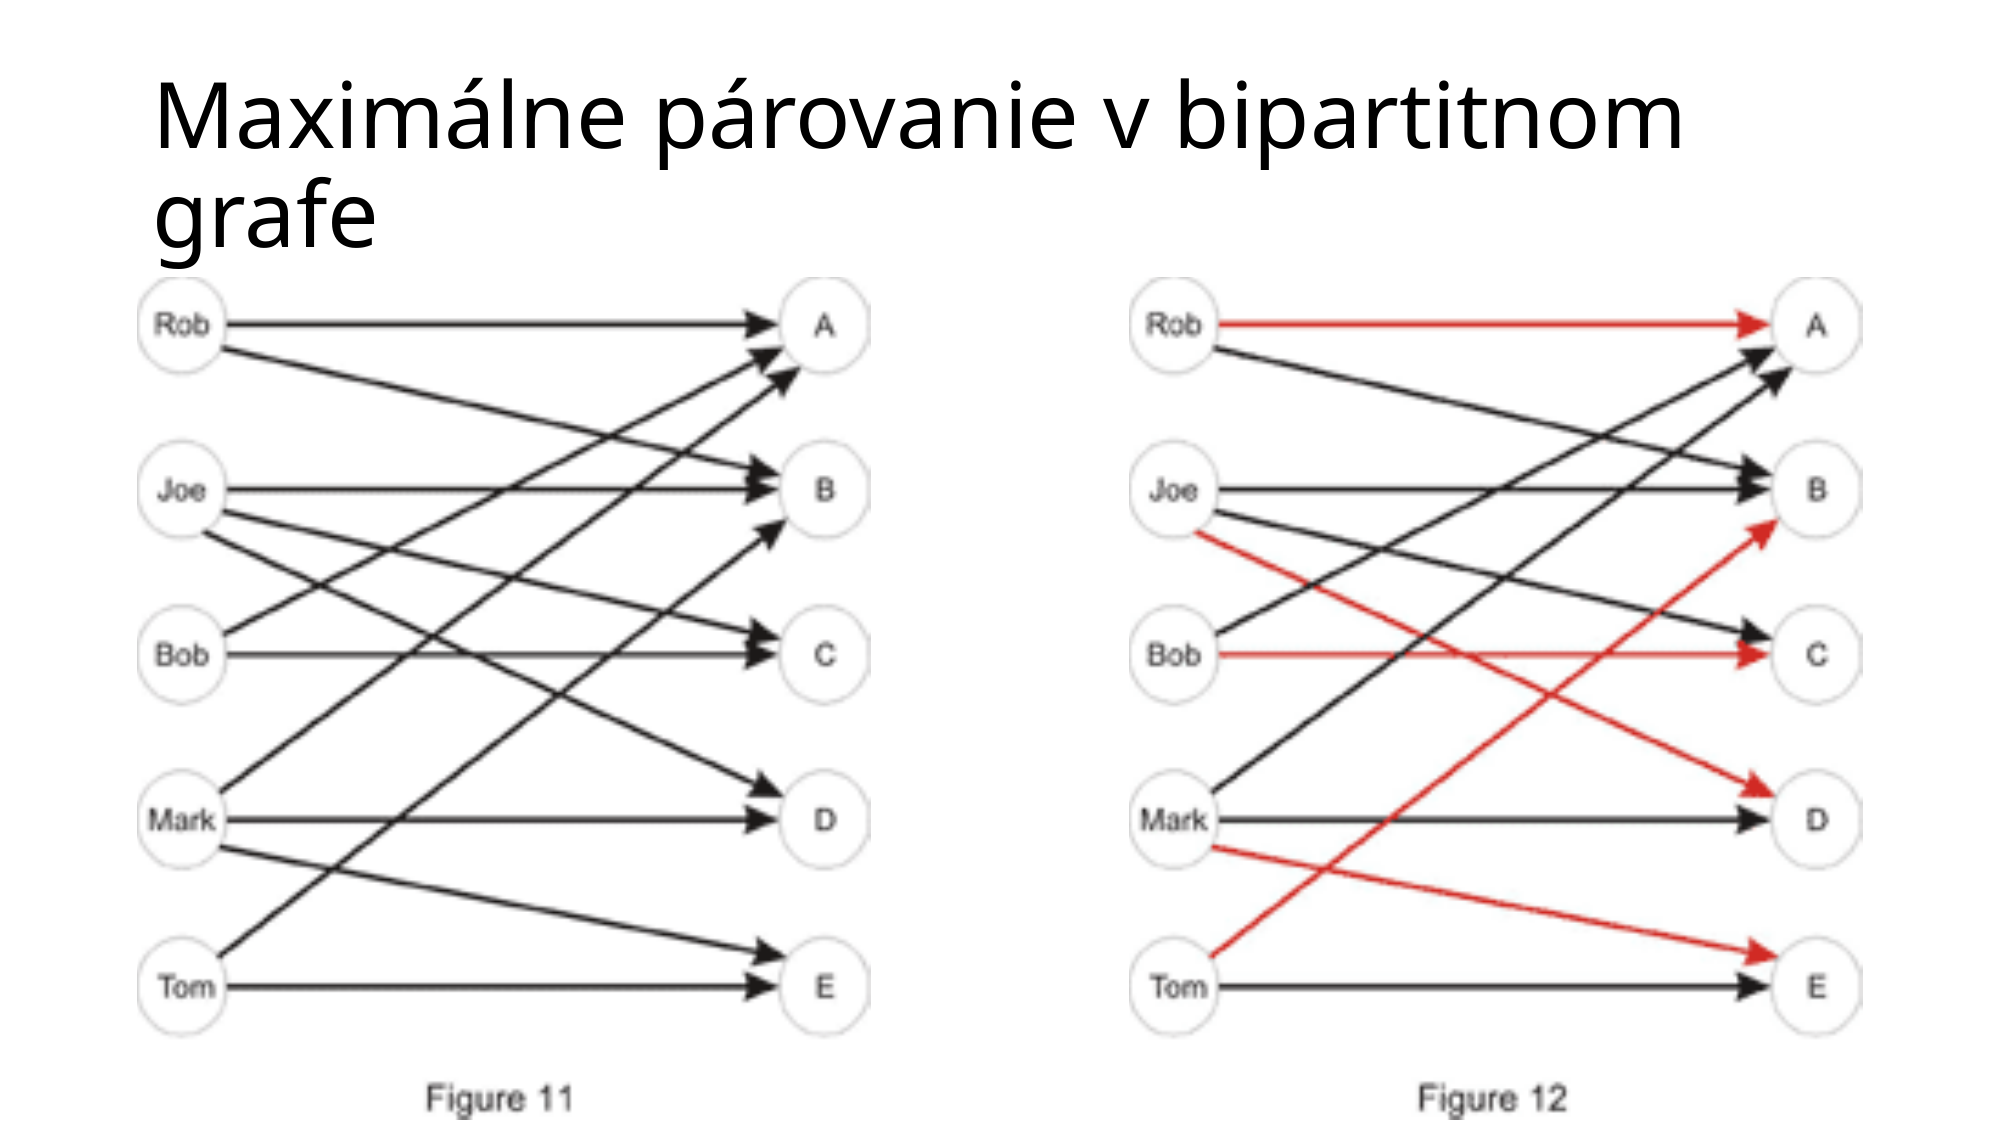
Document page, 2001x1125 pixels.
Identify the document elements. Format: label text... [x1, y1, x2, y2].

picture [1129, 277, 1863, 1120]
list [137, 277, 871, 1120]
title Maximálne párovanie v bipartitnom grafe [137, 59, 1863, 278]
